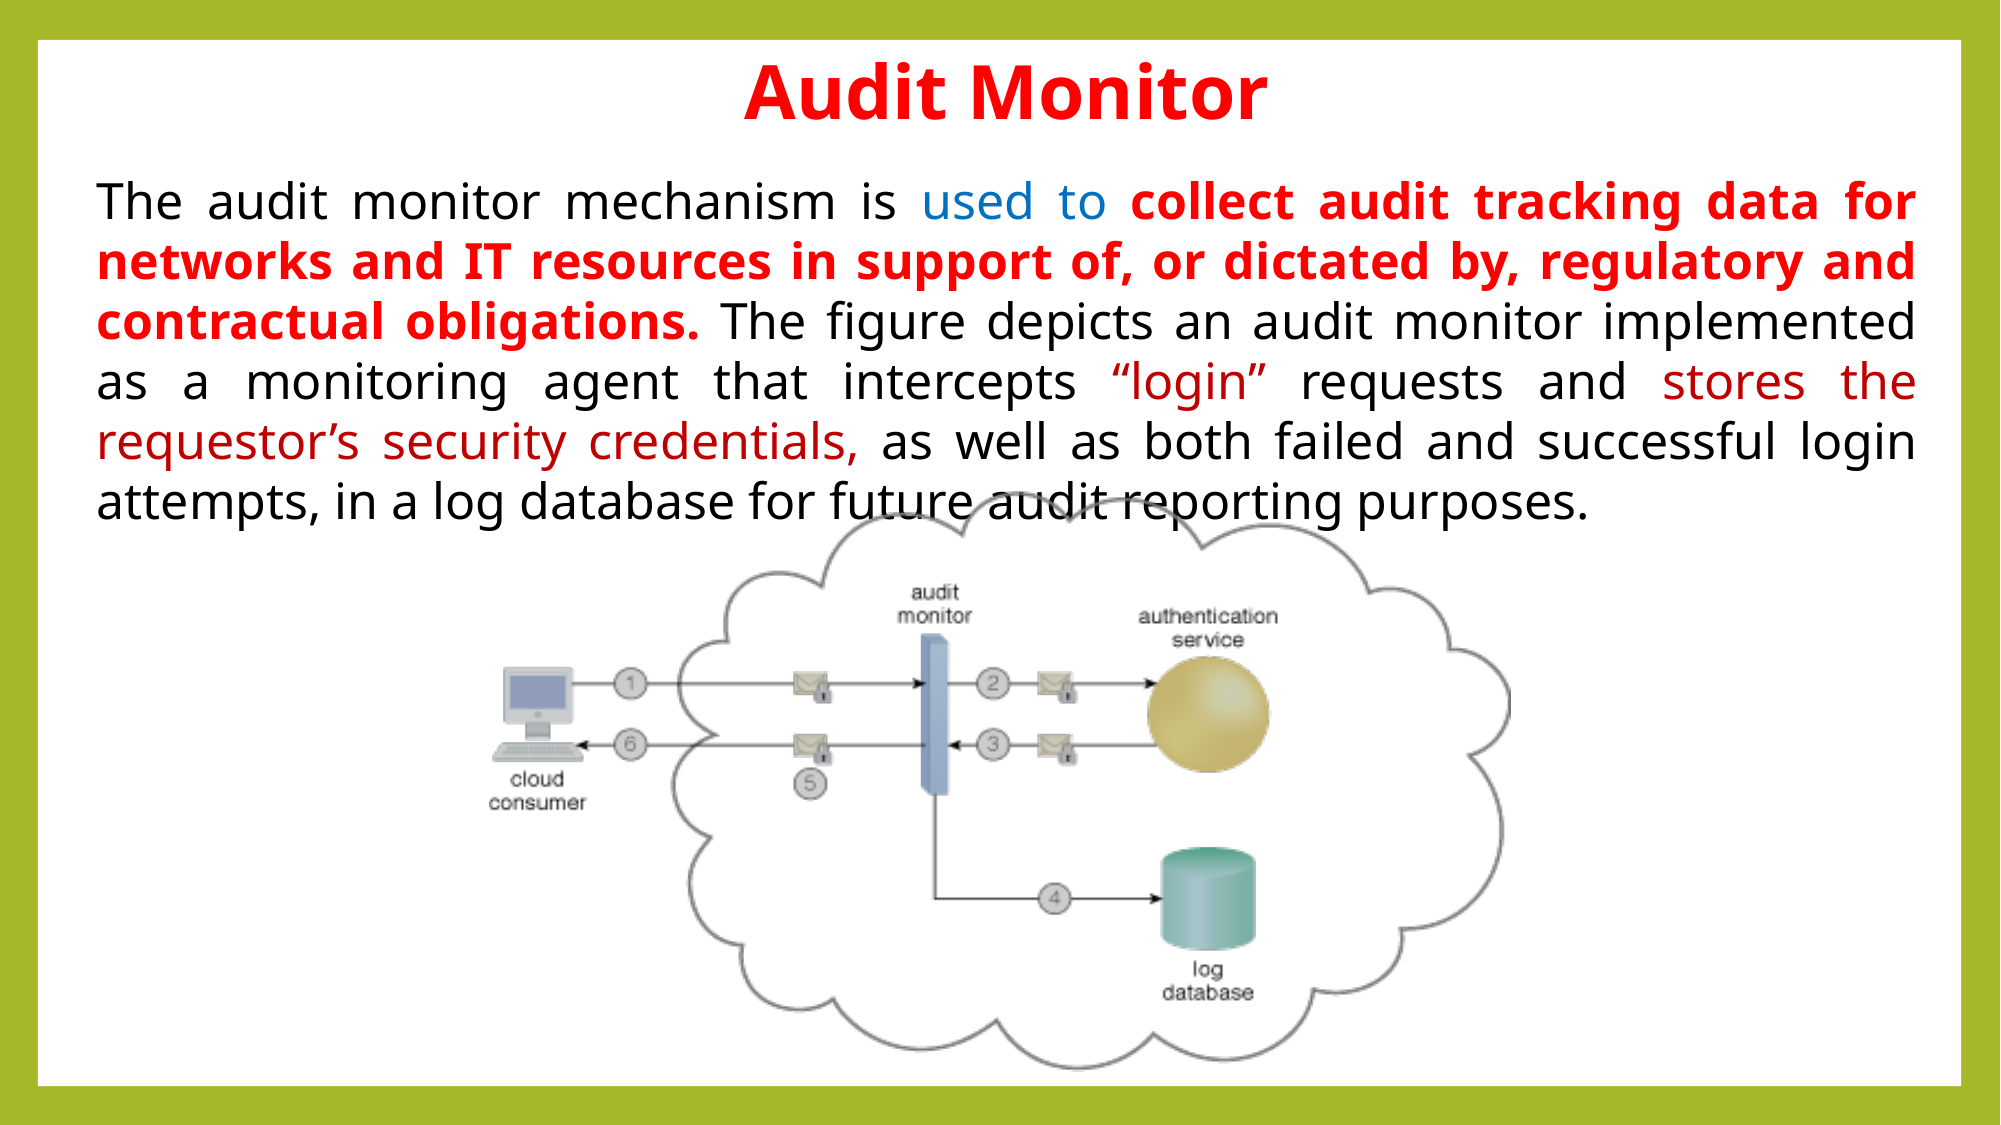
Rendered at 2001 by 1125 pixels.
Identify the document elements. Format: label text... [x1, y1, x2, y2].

text_box Audit Monitor The audit monitor mechanism is used to collect audit tracking data for networks and IT resources in support of, or dictated by, regulatory and contractual obligations. The figure depicts an audit monitor implemented as a monitoring agent that intercepts “login” requests and stores the requestor’s security credentials, as well as both failed and successful login attempts, in a log database for future audit reporting purposes. [81, 21, 1933, 603]
picture [489, 490, 1511, 1072]
